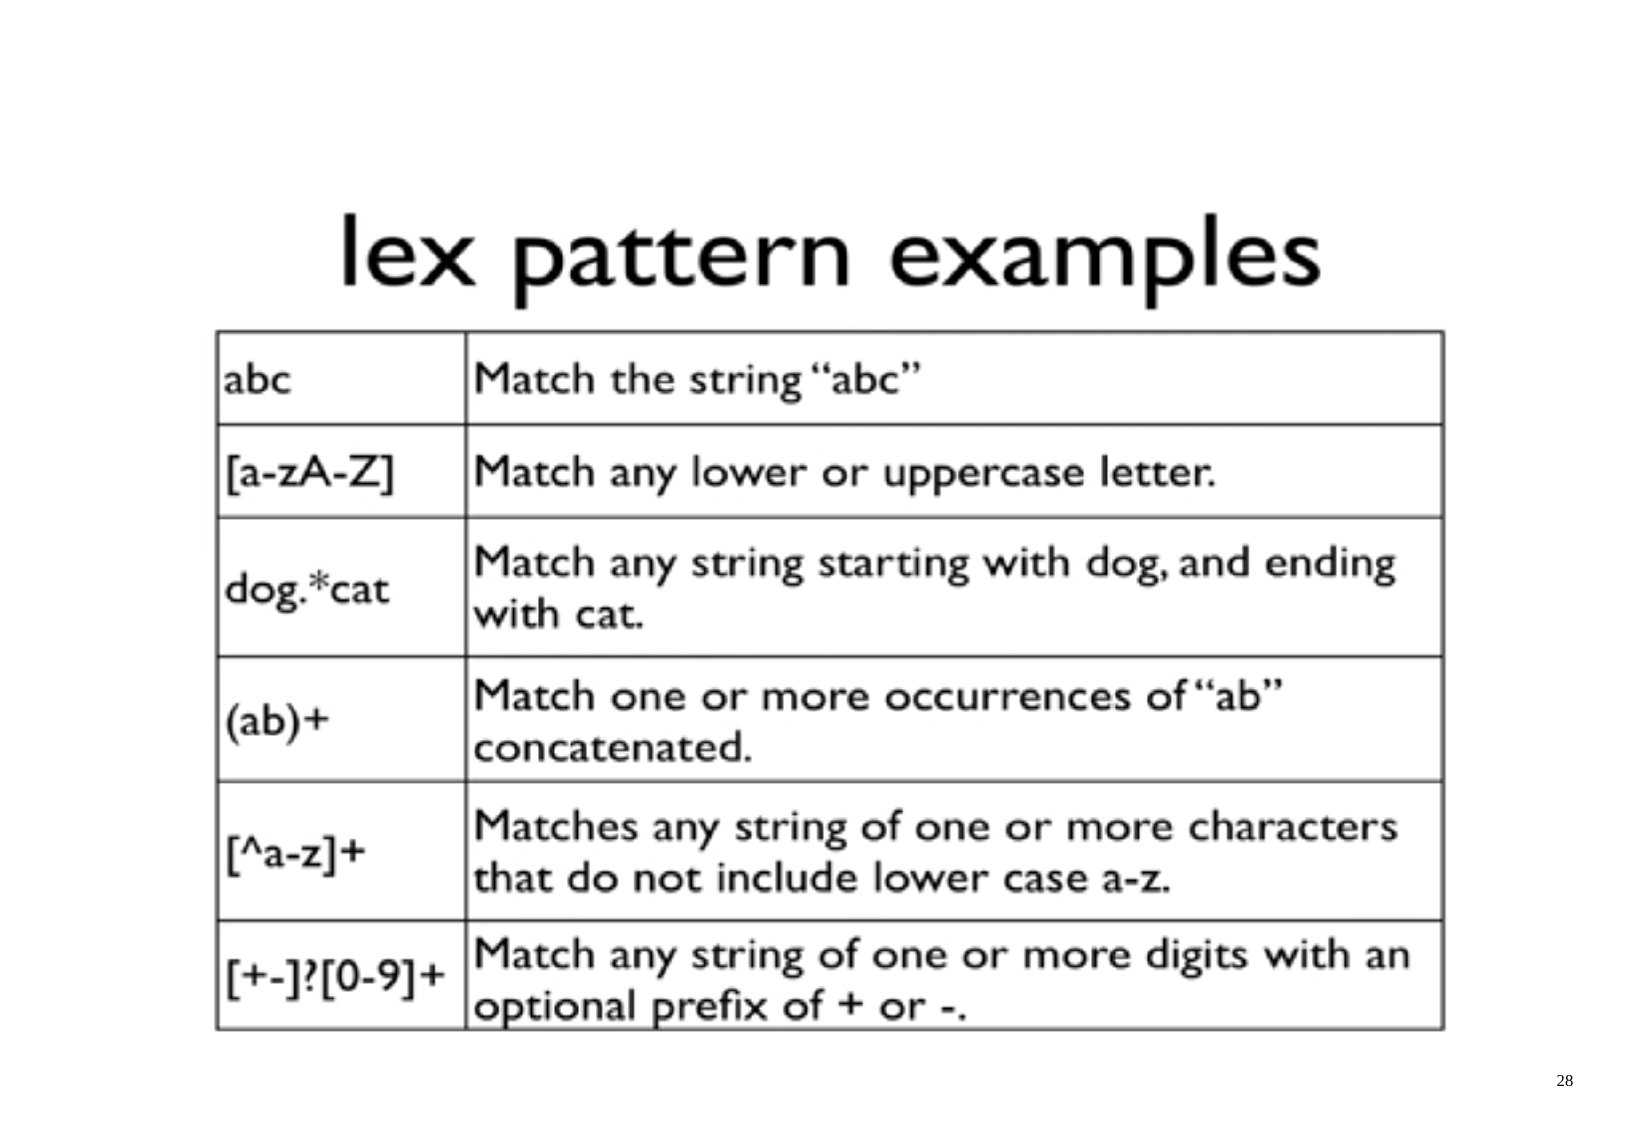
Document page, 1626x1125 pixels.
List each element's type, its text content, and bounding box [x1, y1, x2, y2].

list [191, 199, 1472, 1038]
slide_number 28 [1249, 1062, 1589, 1101]
